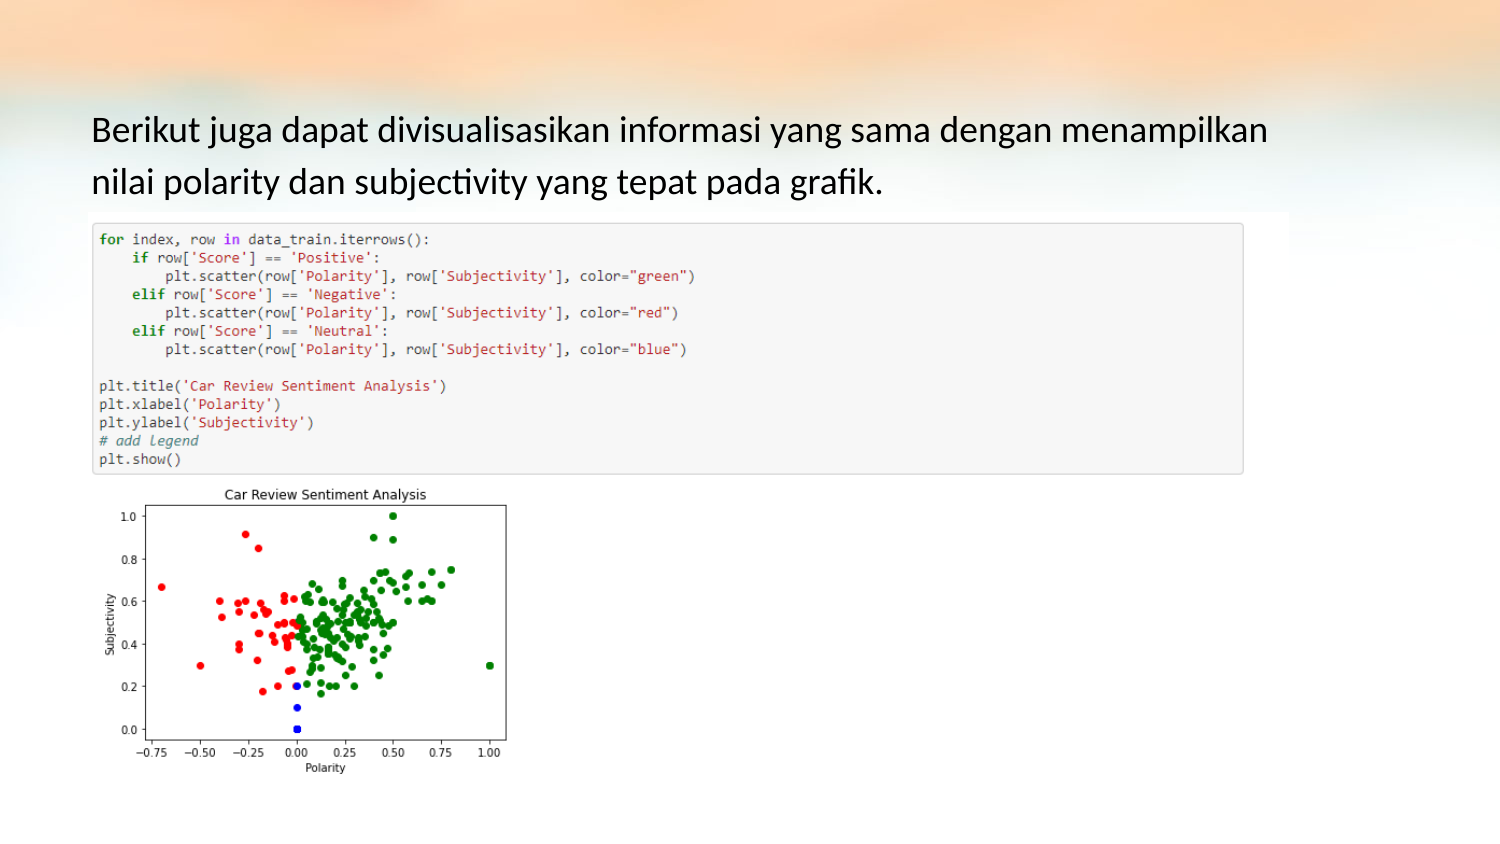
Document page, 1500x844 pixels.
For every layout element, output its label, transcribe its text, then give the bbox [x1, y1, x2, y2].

text_box Berikut juga dapat divisualisasikan informasi yang sama dengan menampilkan nilai polarity dan subjectivity yang tepat pada grafik. [76, 91, 1317, 210]
picture [0, 0, 1500, 844]
